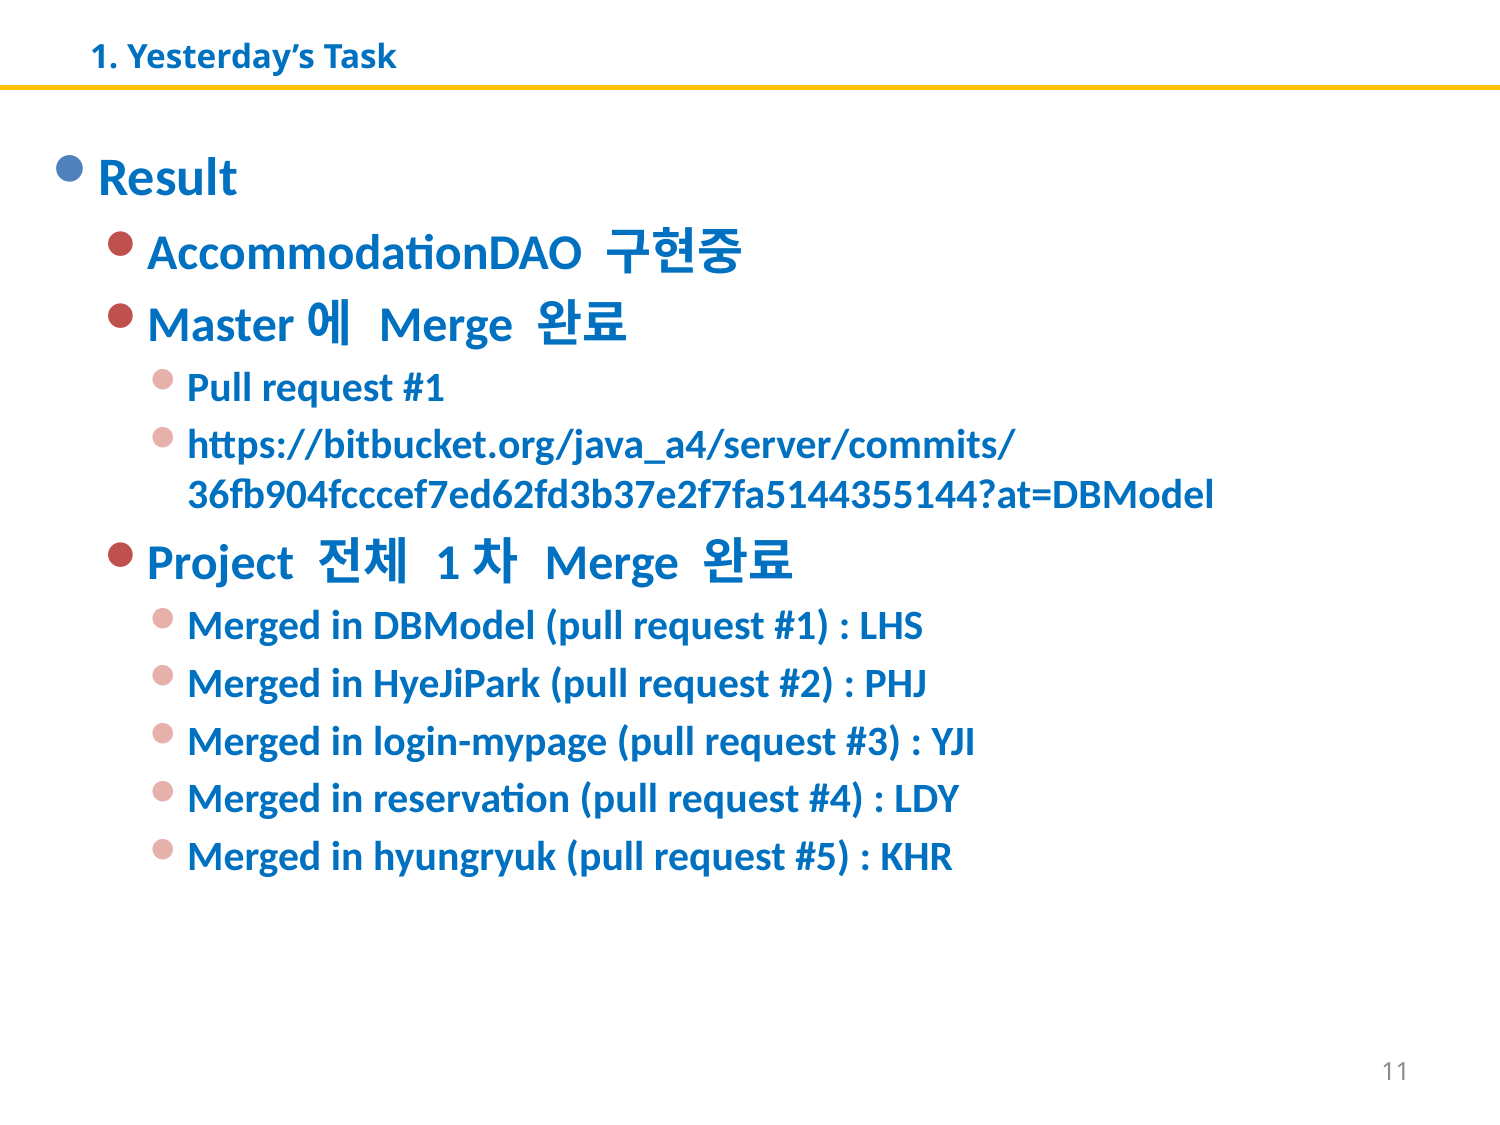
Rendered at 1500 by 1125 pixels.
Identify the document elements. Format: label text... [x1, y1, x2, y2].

slide_number 11 [1074, 1060, 1425, 1103]
text_box Result AccommodationDAO 구현중 Master에 Merge 완료 Pull request #1 https://bitbucket.org/java_a4/server/commits/36fb904fcccef7ed62fd3b37e2f7fa5144355144?at=DBModel Project 전체 1차 Merge 완료 Merged in DBModel (pull request #1) : LHS Merged in HyeJiPark (pull request #2) : PHJ Merged in login-mypage (pull request #3) : YJI Merged in reservation (pull request #4) : LDY Merged in hyungryuk (pull request #5) : KHR [37, 134, 1463, 1060]
title 1. Yesterday’s Task [75, 19, 1425, 91]
